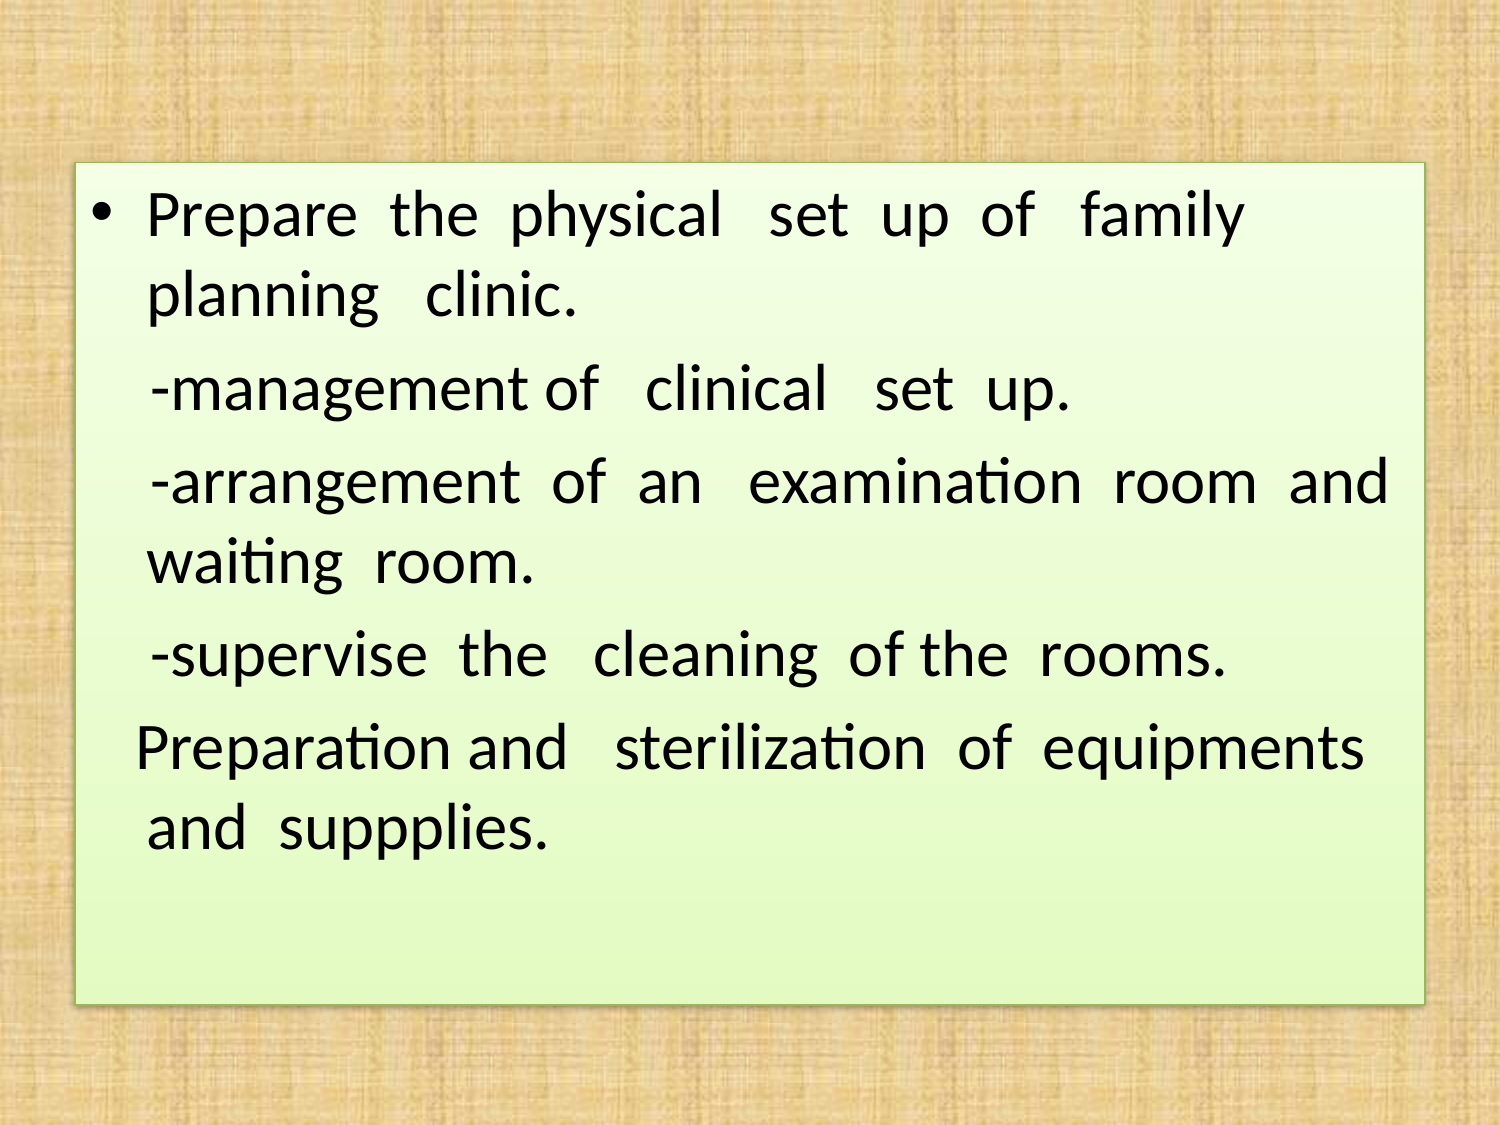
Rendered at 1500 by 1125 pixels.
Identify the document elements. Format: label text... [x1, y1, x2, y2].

picture [0, 0, 1500, 1125]
list Prepare the physical set up of family planning clinic. -management of clinical set up. -arrangement of an examination room and waiting room. -supervise the cleaning of the rooms. Preparation and sterilization of equipments and suppplies. [74, 162, 1426, 1006]
